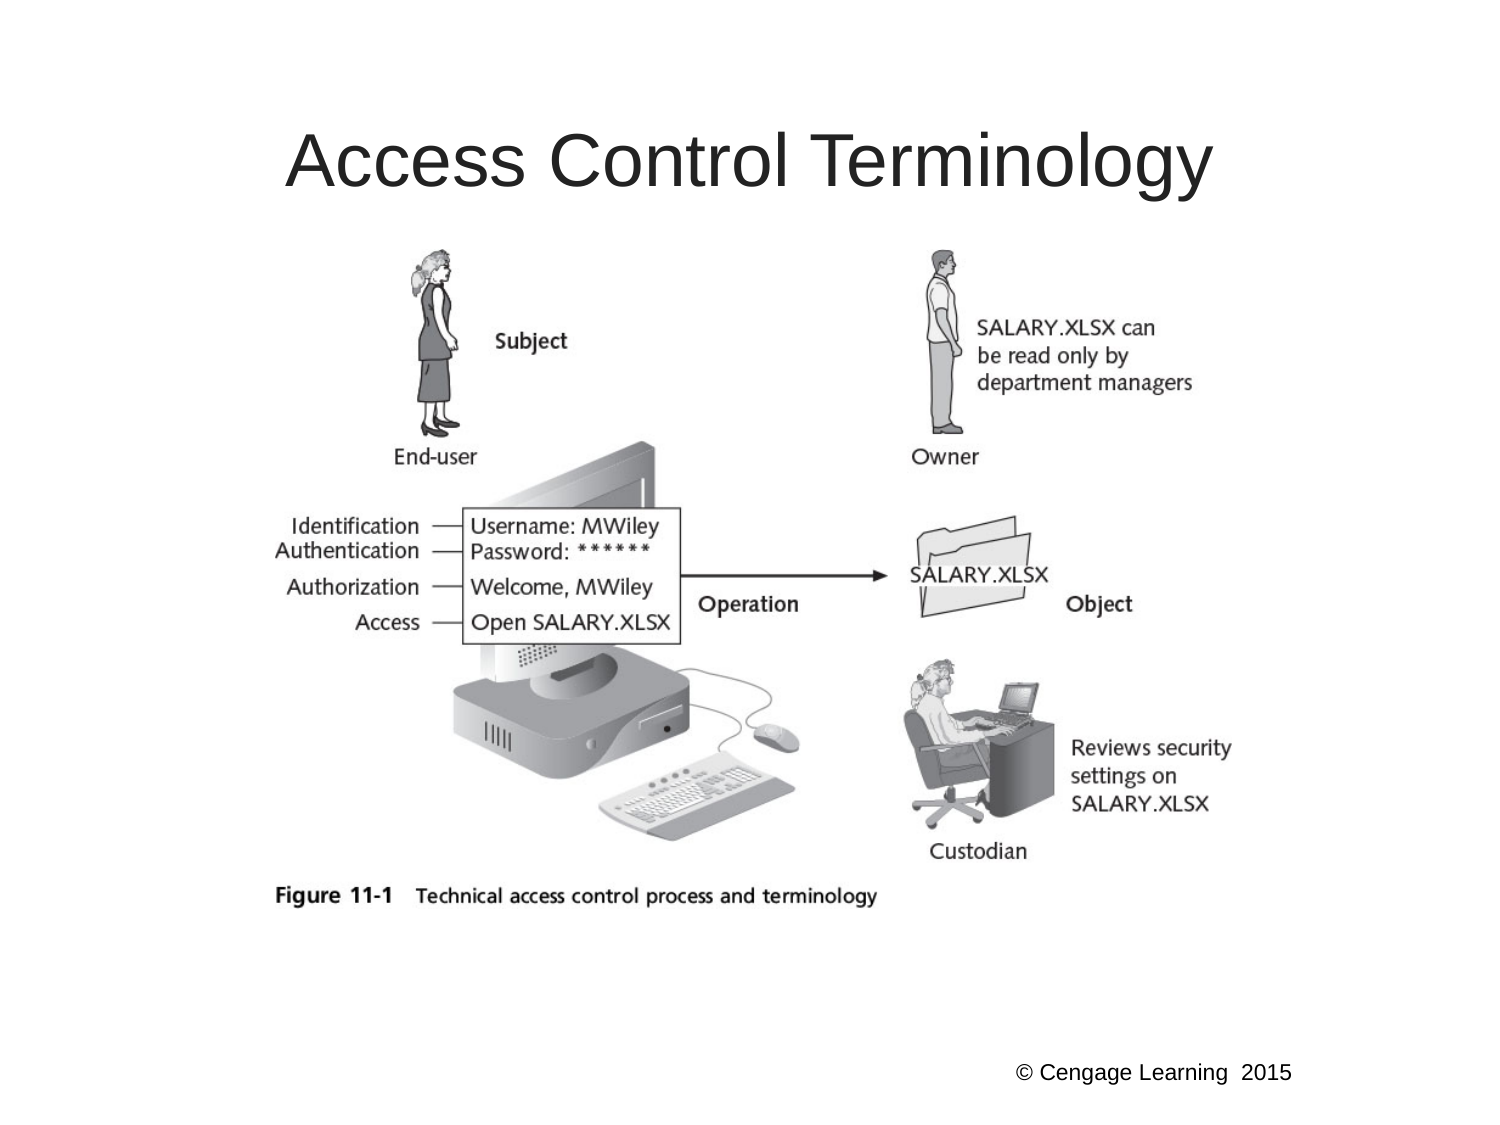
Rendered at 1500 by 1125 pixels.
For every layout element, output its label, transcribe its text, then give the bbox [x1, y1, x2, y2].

title Access Control Terminology [87, 62, 1413, 250]
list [274, 249, 1232, 909]
